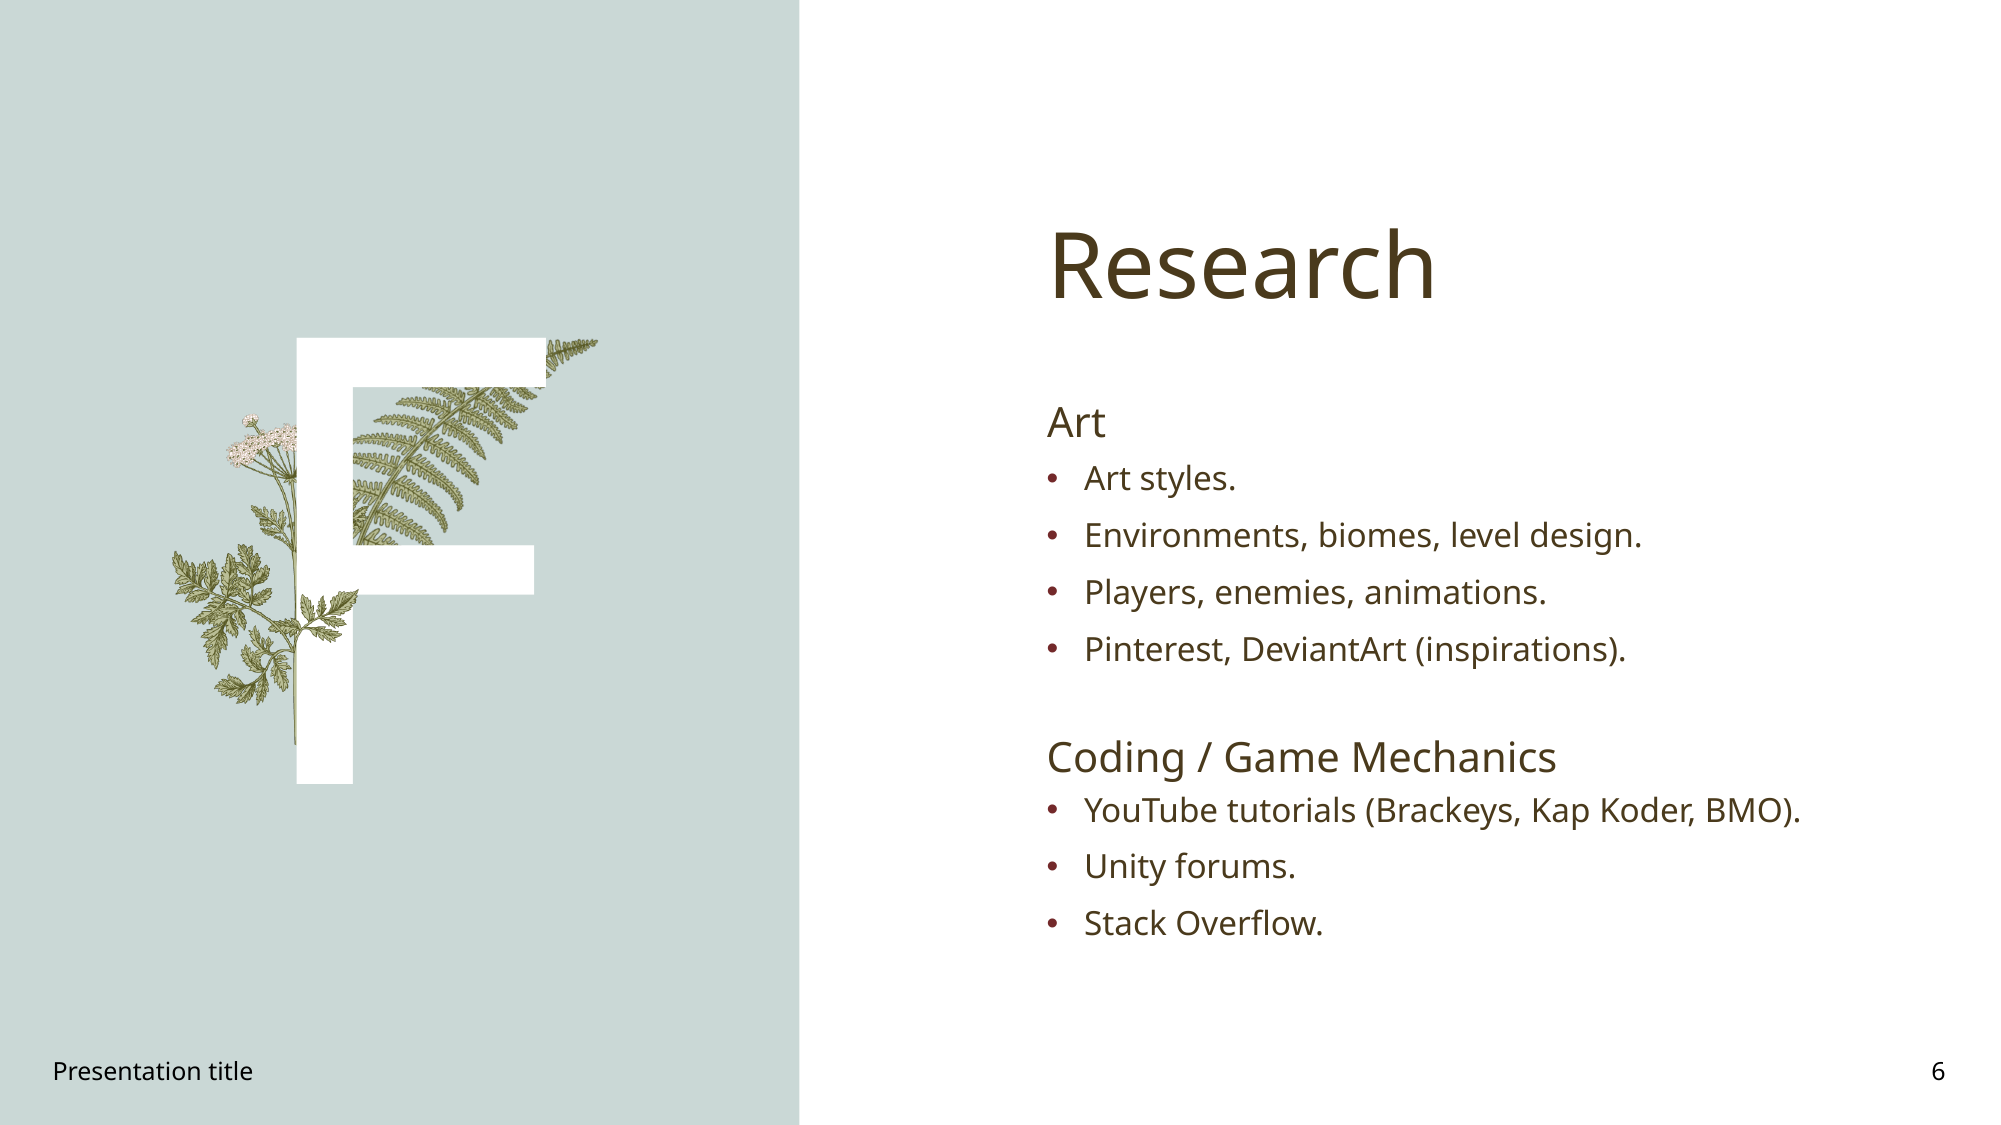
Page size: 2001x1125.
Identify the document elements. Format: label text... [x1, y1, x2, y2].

title Research [1031, 160, 1848, 378]
list F [76, 233, 720, 930]
list YouTube tutorials (Brackeys, Kap Koder, BMO). Unity forums. Stack Overflow. [1031, 786, 1863, 1017]
list Art styles. Environments, biomes, level design. Players, enemies, animations. Pinterest, DeviantArt (inspirations). [1031, 454, 1863, 710]
picture [162, 541, 368, 672]
list Coding / Game Mechanics [1031, 715, 1863, 786]
slide_number 6 [1510, 1042, 1961, 1103]
list Art [1031, 381, 1863, 454]
footer Presentation title [37, 1042, 713, 1103]
